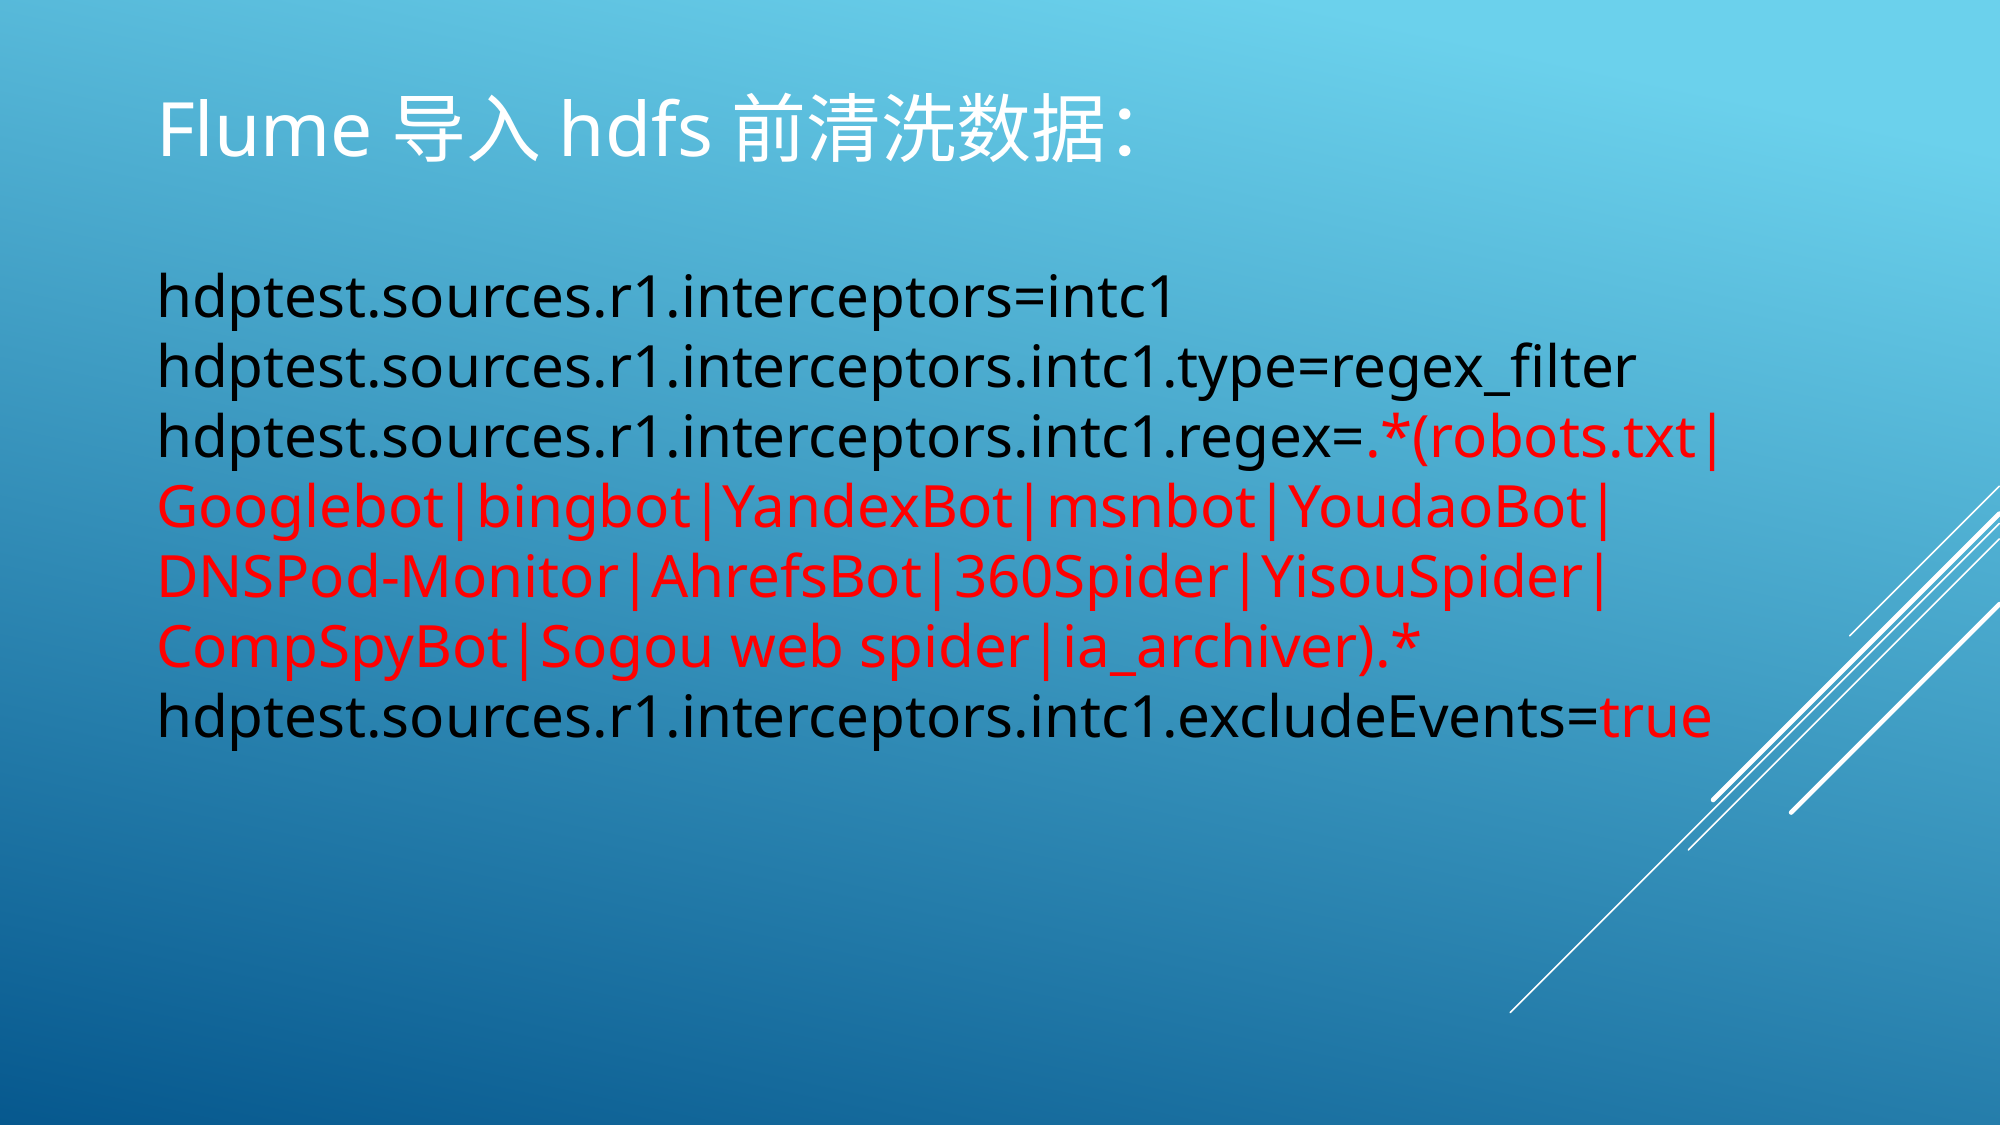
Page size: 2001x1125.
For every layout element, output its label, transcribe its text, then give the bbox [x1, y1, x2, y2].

text_box Flume导入hdfs前清洗数据： [141, 74, 1513, 179]
text_box hdptest.sources.r1.interceptors=intc1 hdptest.sources.r1.interceptors.intc1.type=regex_filter hdptest.sources.r1.interceptors.intc1.regex=.*(robots.txt| Googlebot|bingbot|YandexBot|msnbot|YoudaoBot|DNSPod-Monitor|AhrefsBot|360Spider|YisouSpider|CompSpyBot|Sogou web spider|ia_archiver).* hdptest.sources.r1.interceptors.intc1.excludeEvents=true [141, 251, 1802, 756]
